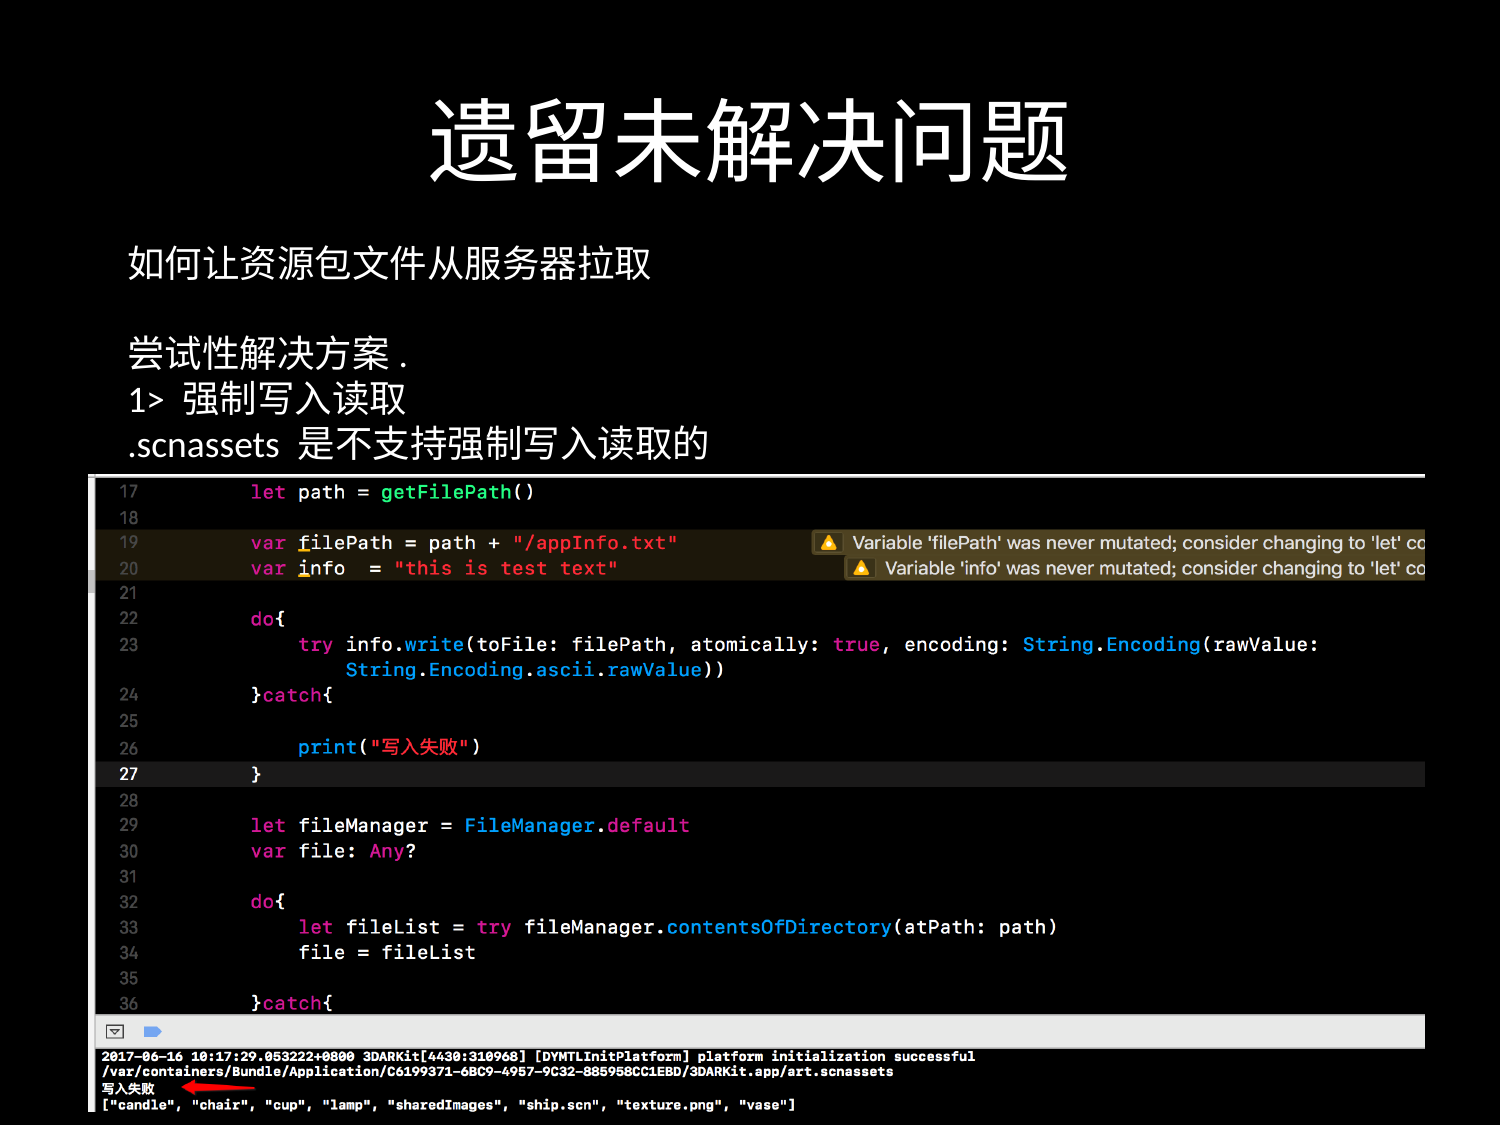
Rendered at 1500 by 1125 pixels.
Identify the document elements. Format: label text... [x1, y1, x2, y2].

text_box 如何让资源包文件从服务器拉取 尝试性解决方案. 1> 强制写入读取 .scnassets 是不支持强制写入读取的 [112, 232, 1407, 473]
picture [88, 474, 1426, 1112]
title 遗留未解决问题 [75, 45, 1425, 233]
